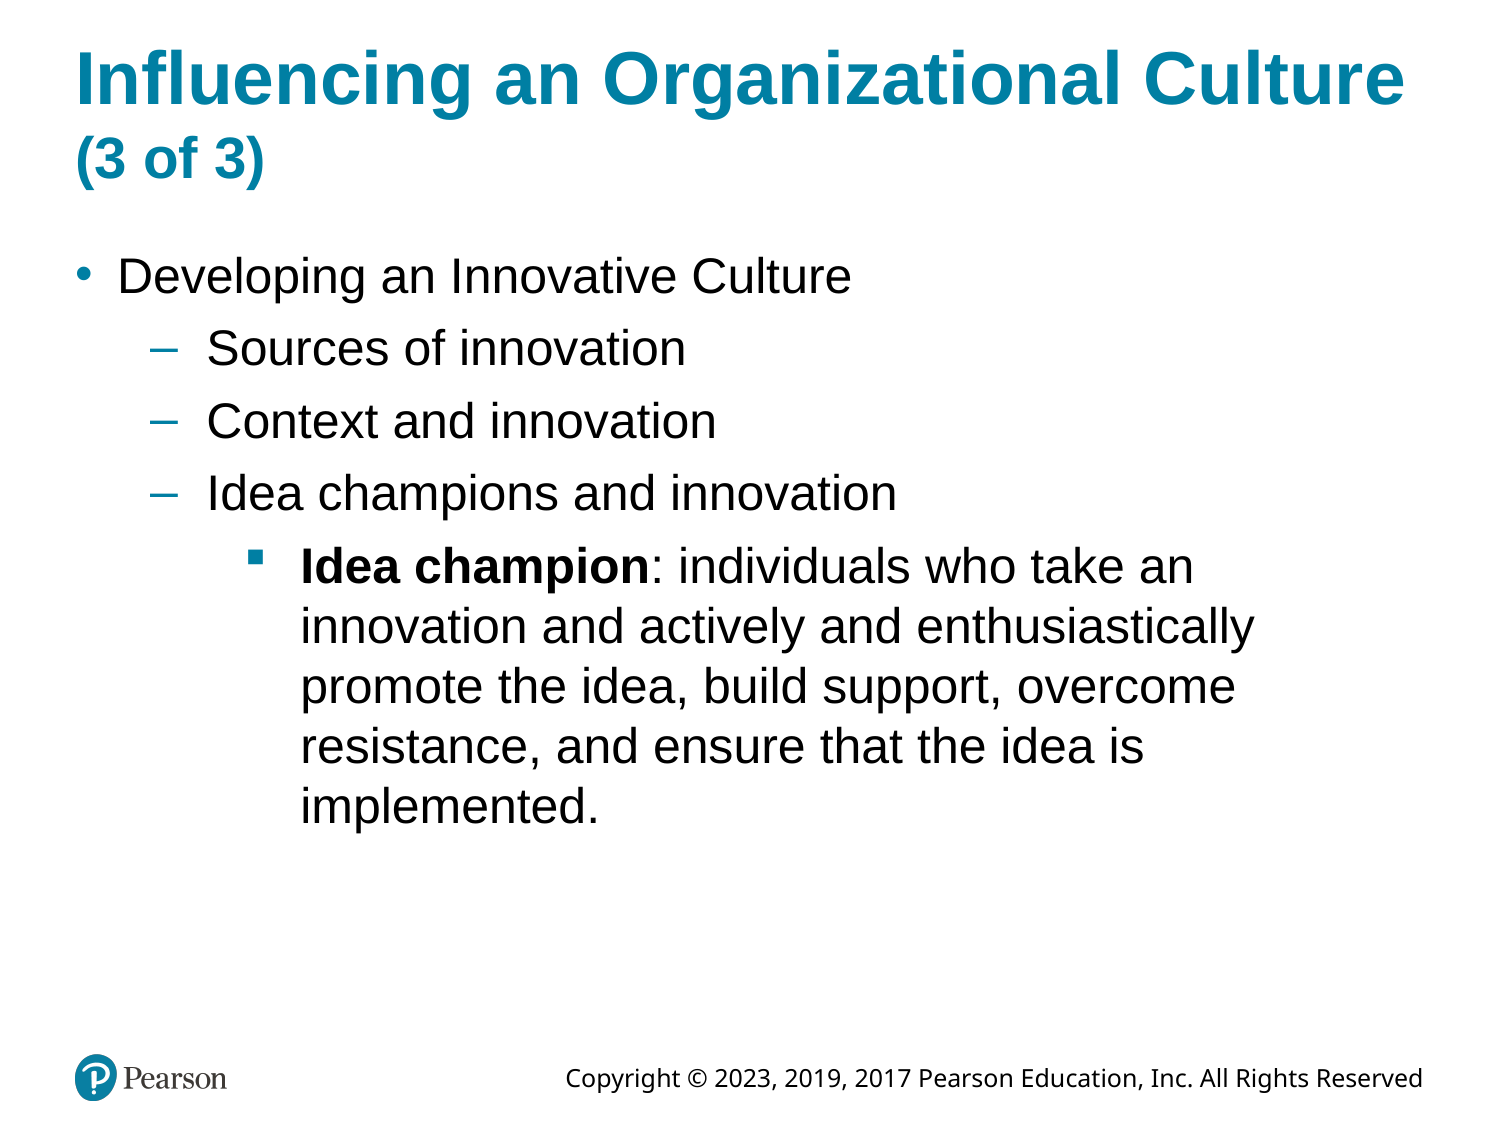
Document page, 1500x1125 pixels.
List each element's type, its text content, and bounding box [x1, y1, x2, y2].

list Developing an Innovative Culture Sources of innovation Context and innovation Idea champions and innovation Idea champion: individuals who take an innovation and actively and enthusiastically promote the idea, build support, overcome resistance, and ensure that the idea is implemented. [75, 216, 1425, 861]
picture [75, 1054, 91, 1070]
picture [75, 1087, 86, 1101]
title Influencing an Organizational Culture (3 of 3) [75, 12, 1425, 207]
picture [83, 1063, 109, 1088]
picture [101, 1054, 227, 1101]
